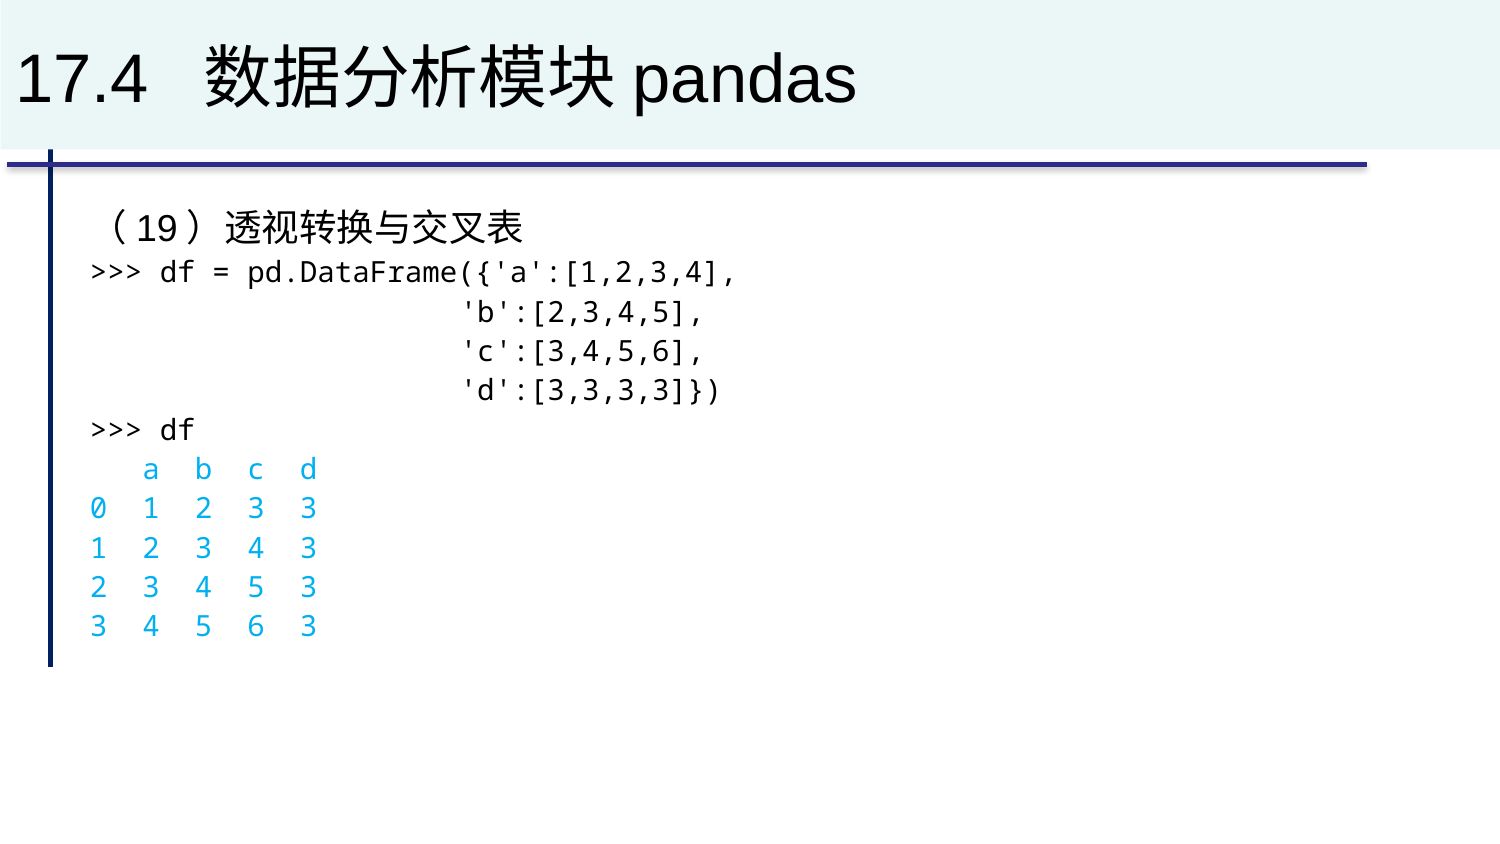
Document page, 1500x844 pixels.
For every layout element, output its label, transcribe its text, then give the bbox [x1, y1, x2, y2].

title 17.4 数据分析模块pandas [0, 0, 1500, 150]
list （19）透视转换与交叉表 >>> df = pd.DataFrame({'a':[1,2,3,4], 'b':[2,3,4,5], 'c':[3,4,5,6], 'd':[3,3,3,3]}) >>> df a b c d 0 1 2 3 3 1 2 3 4 3 2 3 4 5 3 3 4 5 6 3 [74, 196, 1426, 755]
